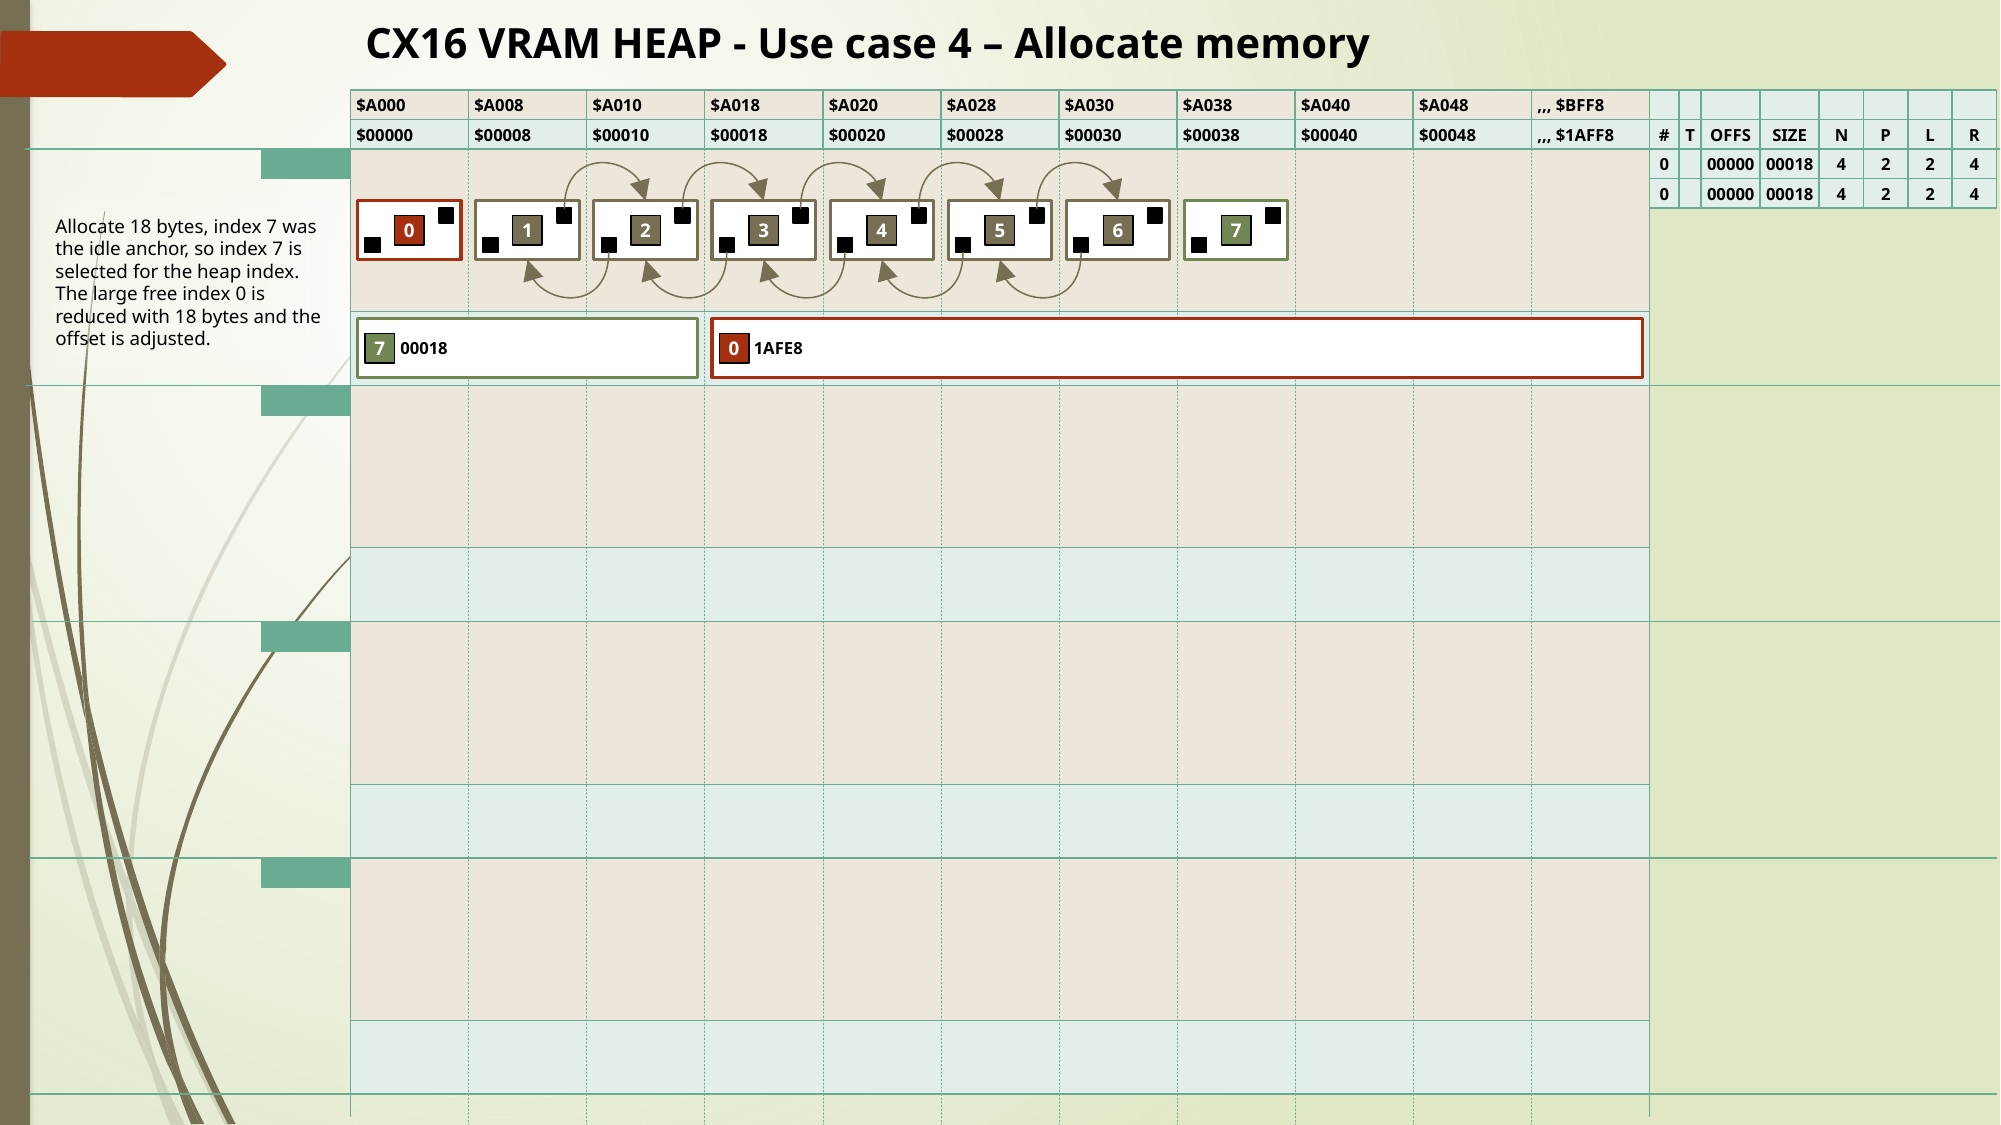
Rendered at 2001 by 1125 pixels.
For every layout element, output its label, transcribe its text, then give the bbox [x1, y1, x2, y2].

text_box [955, 163, 964, 246]
text_box 00018 [394, 333, 454, 364]
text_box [711, 200, 816, 260]
text_box 1AFE8 [748, 333, 808, 364]
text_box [682, 215, 691, 297]
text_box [837, 163, 846, 246]
text_box [712, 318, 1643, 378]
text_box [475, 200, 580, 260]
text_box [800, 215, 809, 297]
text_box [1184, 200, 1289, 260]
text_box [1649, 148, 1997, 178]
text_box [1649, 178, 1997, 209]
text_box [357, 318, 698, 378]
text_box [1066, 200, 1170, 260]
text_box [593, 200, 698, 260]
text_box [357, 200, 462, 260]
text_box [947, 200, 1052, 260]
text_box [719, 163, 728, 246]
text_box 7 [365, 333, 394, 364]
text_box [1036, 215, 1045, 297]
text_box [1073, 163, 1082, 246]
text_box 0 [719, 333, 748, 364]
title CX16 VRAM HEAP - Use case 4 – Allocate memory [350, 8, 1975, 75]
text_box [564, 215, 573, 297]
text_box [918, 215, 927, 297]
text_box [829, 200, 934, 260]
list Allocate 18 bytes, index 7 was the idle anchor, so index 7 is selected for the heap index. The large free index 0 is reduced with 18 bytes and the offset is adjusted. [40, 186, 343, 378]
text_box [601, 163, 609, 246]
